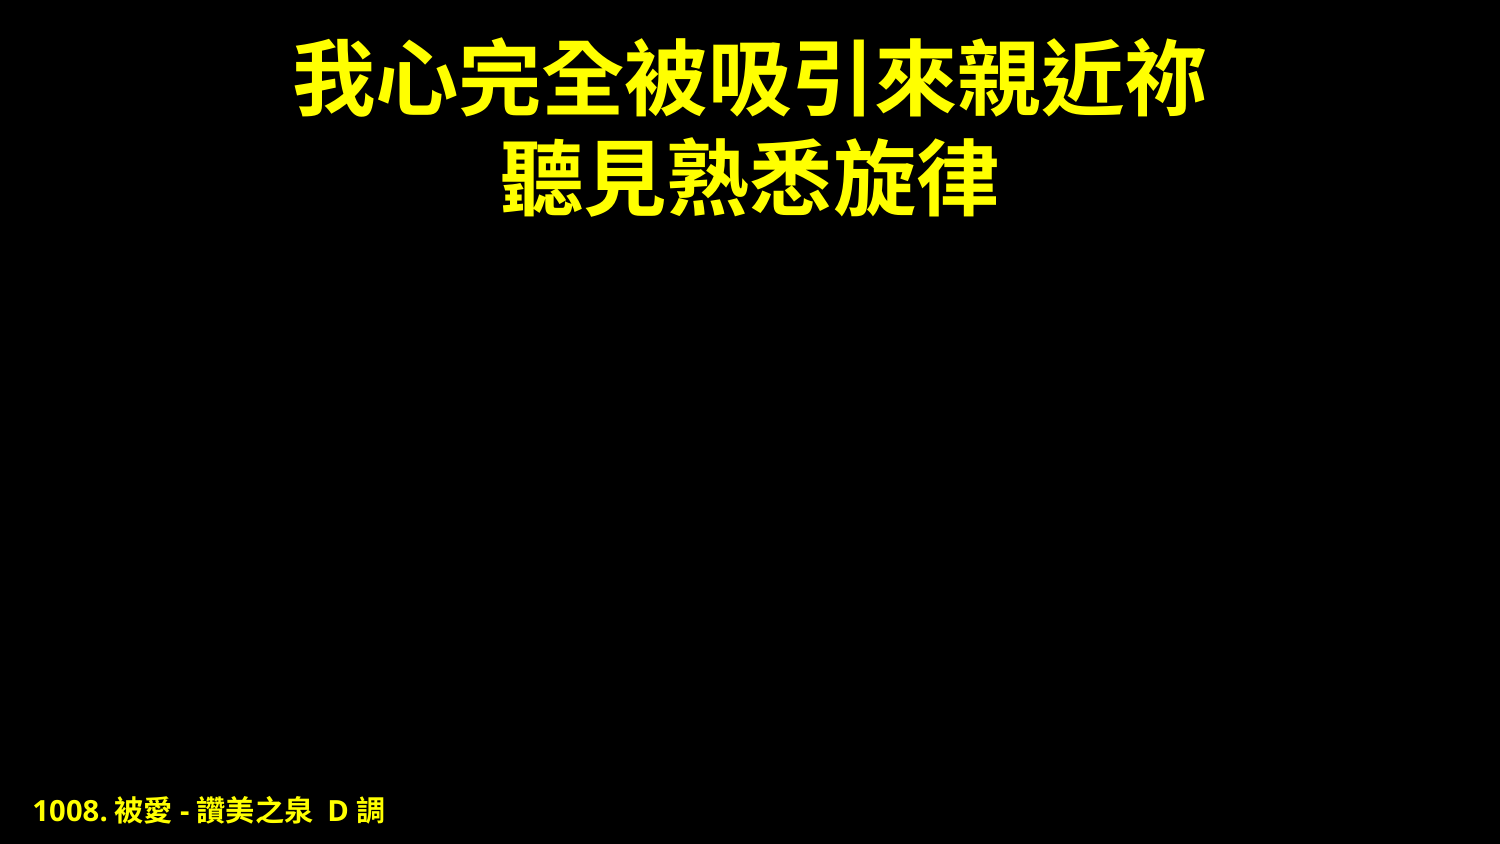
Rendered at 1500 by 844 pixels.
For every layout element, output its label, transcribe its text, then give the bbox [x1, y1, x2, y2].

text_box 1008.被愛-讚美之泉 D調 [17, 784, 774, 835]
title 我心完全被吸引來親近祢 聽見熟悉旋律 [0, 55, 1500, 197]
